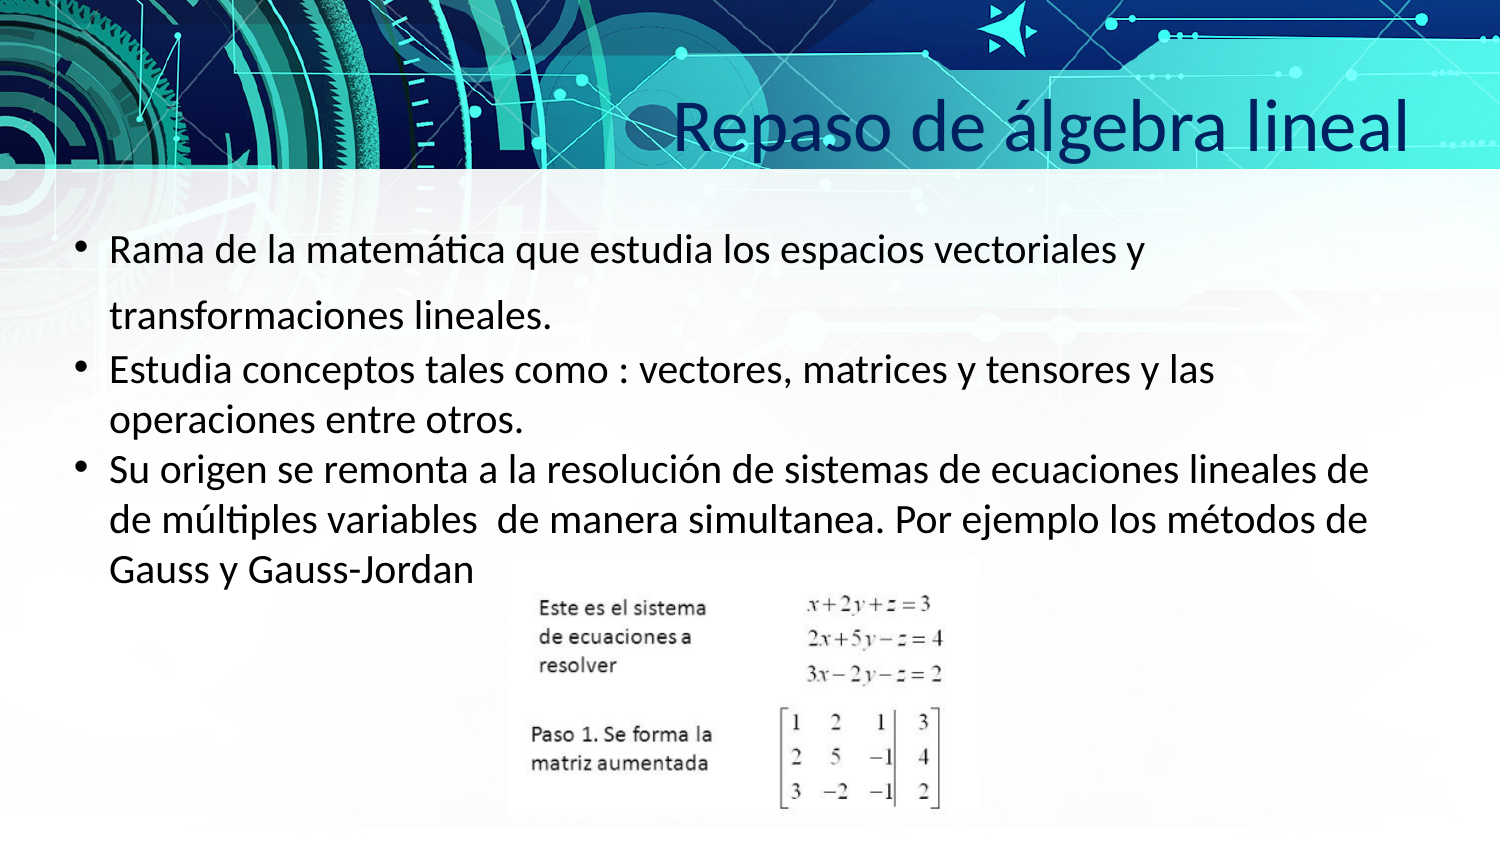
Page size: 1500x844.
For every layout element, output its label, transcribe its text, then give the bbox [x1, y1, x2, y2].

picture [0, 0, 1500, 844]
text_box Repaso de álgebra lineal [73, 71, 1426, 171]
text_box Rama de la matemática que estudia los espacios vectoriales y transformaciones lineales. Estudia conceptos tales como : vectores, matrices y tensores y las operaciones entre otros. Su origen se remonta a la resolución de sistemas de ecuaciones lineales de de múltiples variables de manera simultanea. Por ejemplo los métodos de Gauss y Gauss-Jordan [73, 221, 1426, 798]
